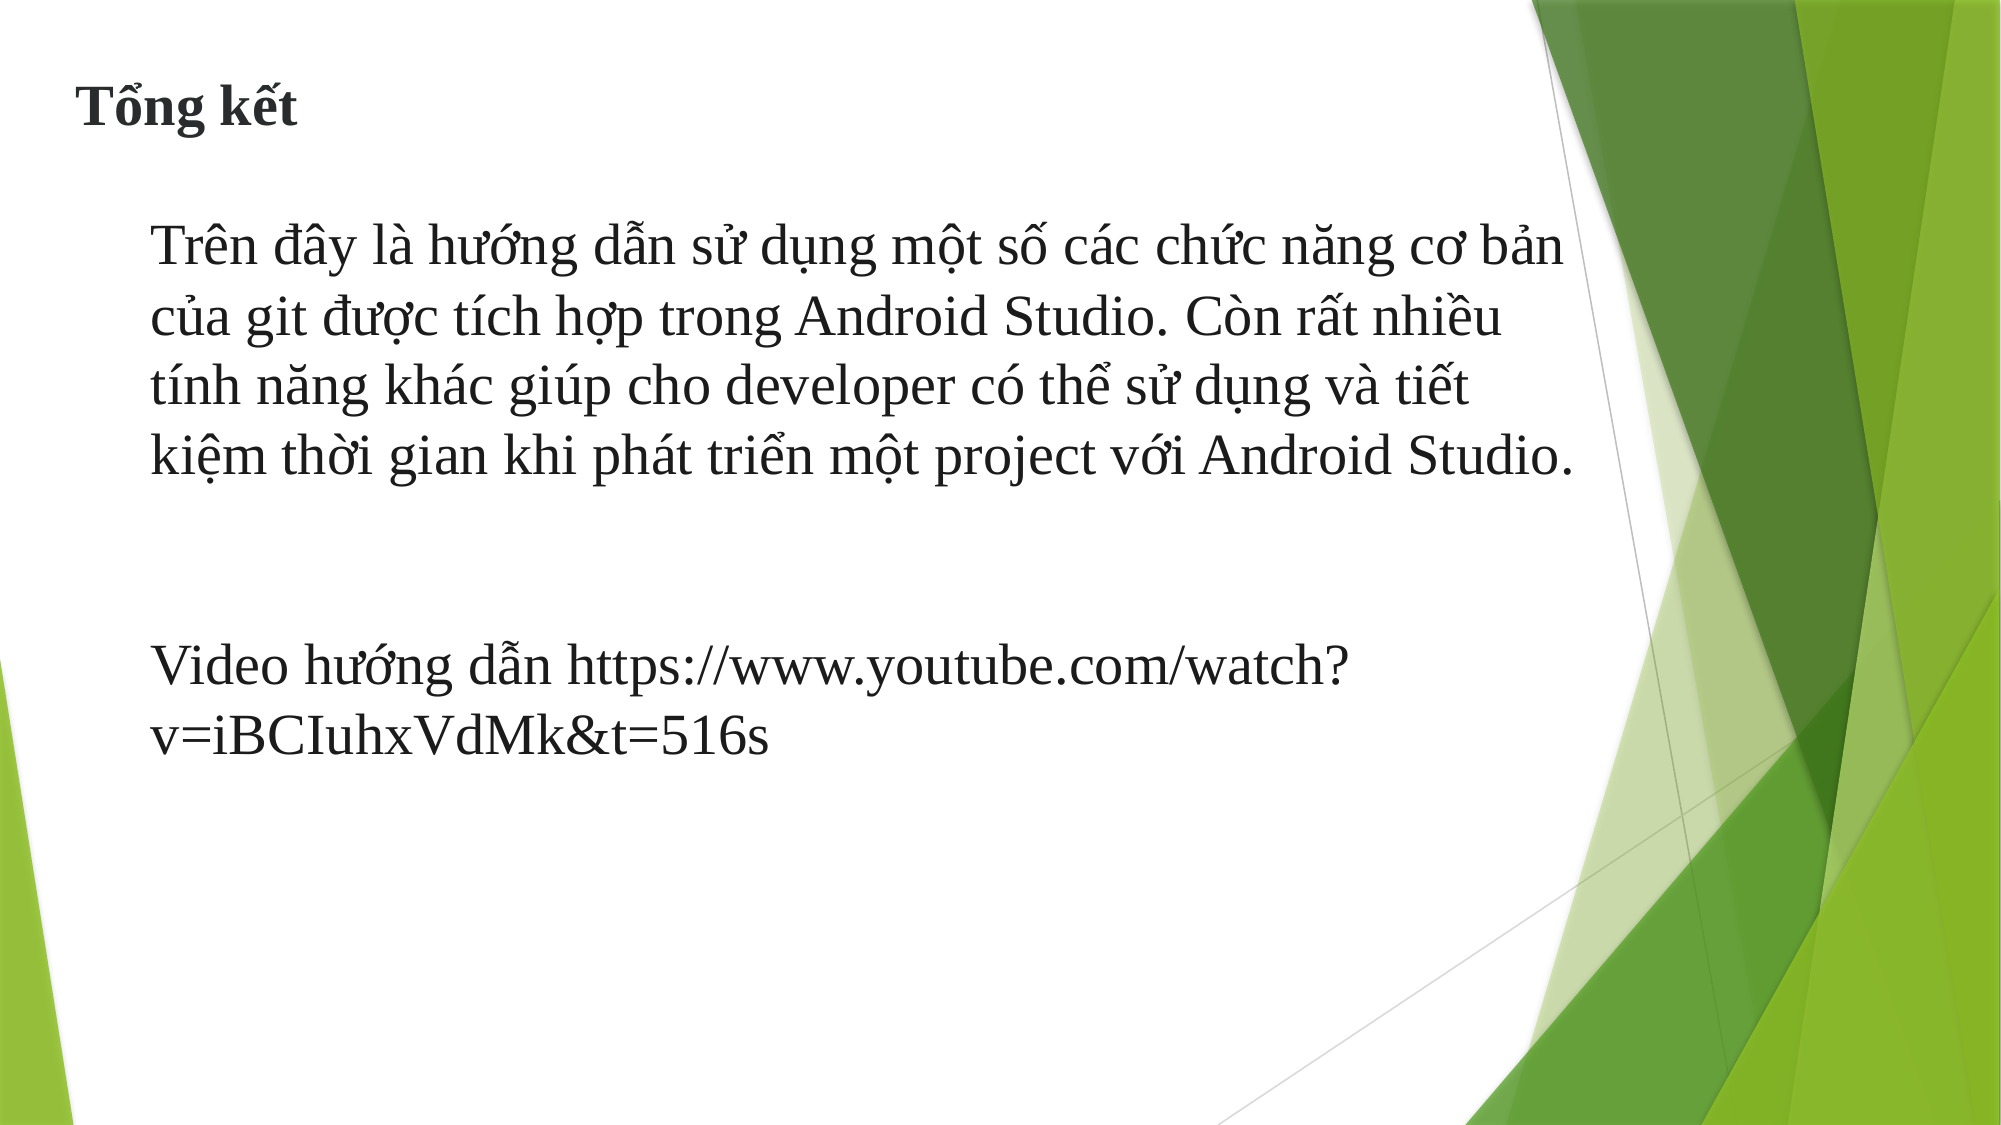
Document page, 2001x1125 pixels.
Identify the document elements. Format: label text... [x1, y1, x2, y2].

text_box Tổng kết Trên đây là hướng dẫn sử dụng một số các chức năng cơ bản của git được tích hợp trong Android Studio. Còn rất nhiều tính năng khác giúp cho developer có thể sử dụng và tiết kiệm thời gian khi phát triển một project với Android Studio. Video hướng dẫn https://www.youtube.com/watch?v=iBCIuhxVdMk&t=516s [61, 59, 1592, 774]
